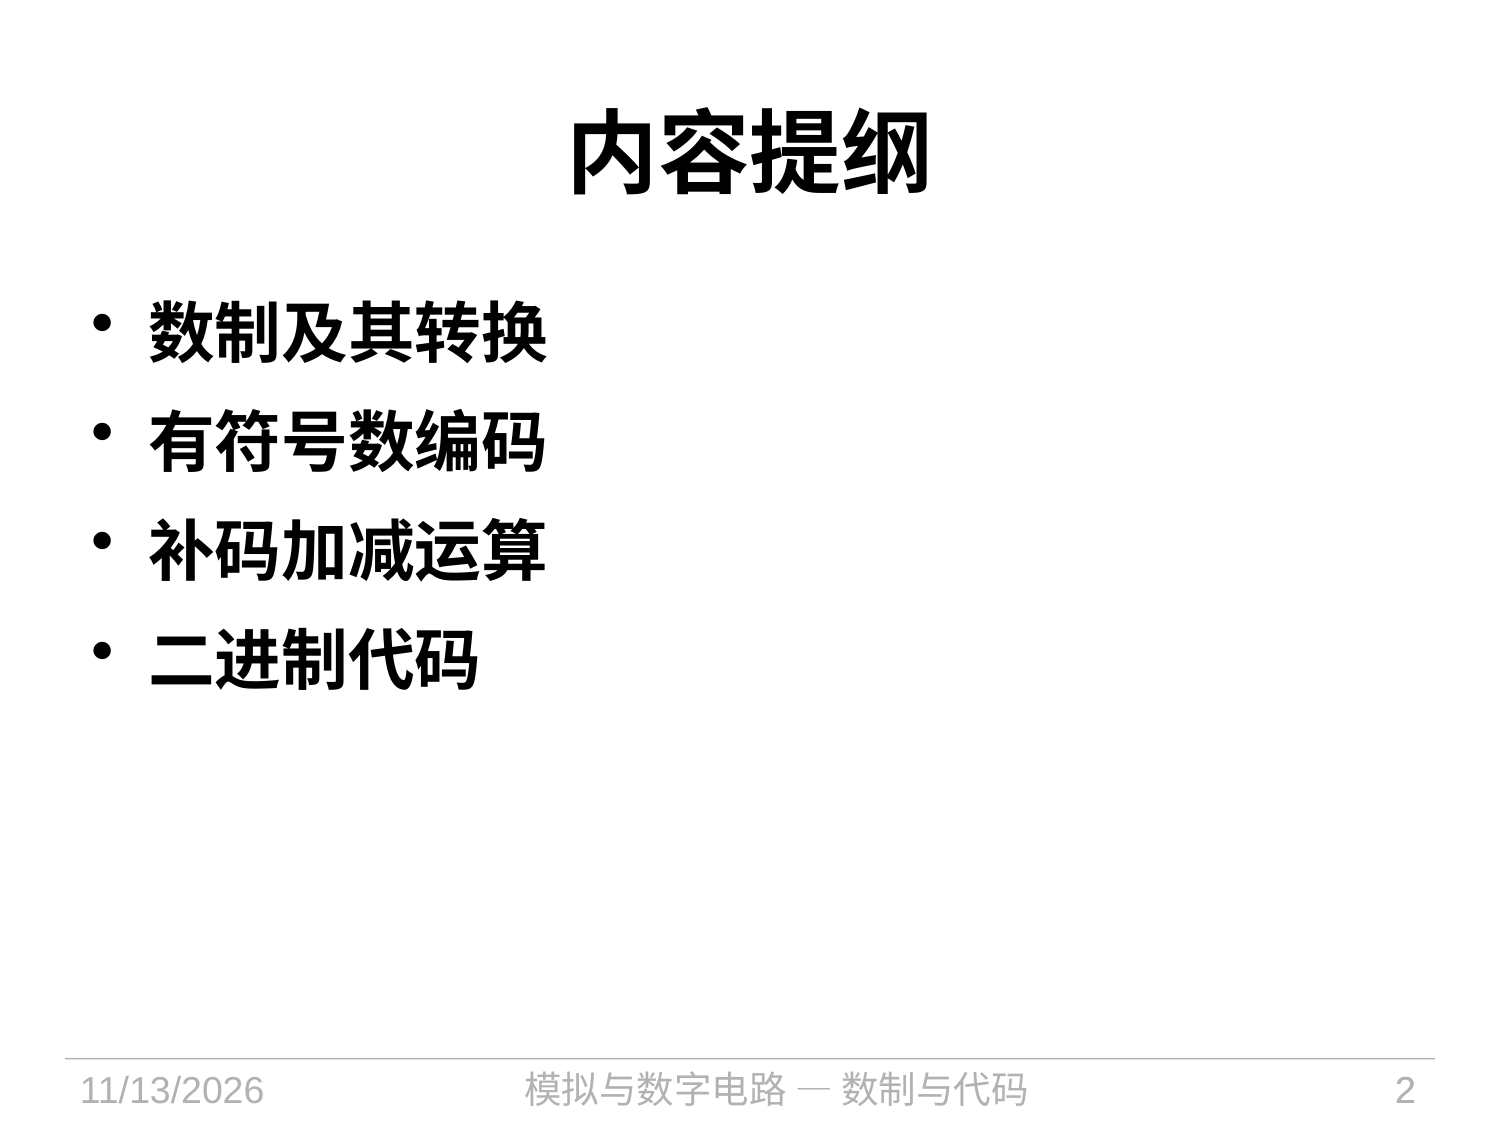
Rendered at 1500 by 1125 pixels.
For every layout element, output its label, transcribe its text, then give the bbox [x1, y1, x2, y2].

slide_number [64, 1058, 348, 1125]
footer 模拟与数字电路 — 数制与代码 [373, 1058, 1179, 1125]
title 内容提纲 [75, 55, 1425, 244]
list 数制及其转换 有符号数编码 补码加减运算 二进制代码 [76, 267, 1427, 1010]
text_box 2 [1230, 1058, 1431, 1125]
